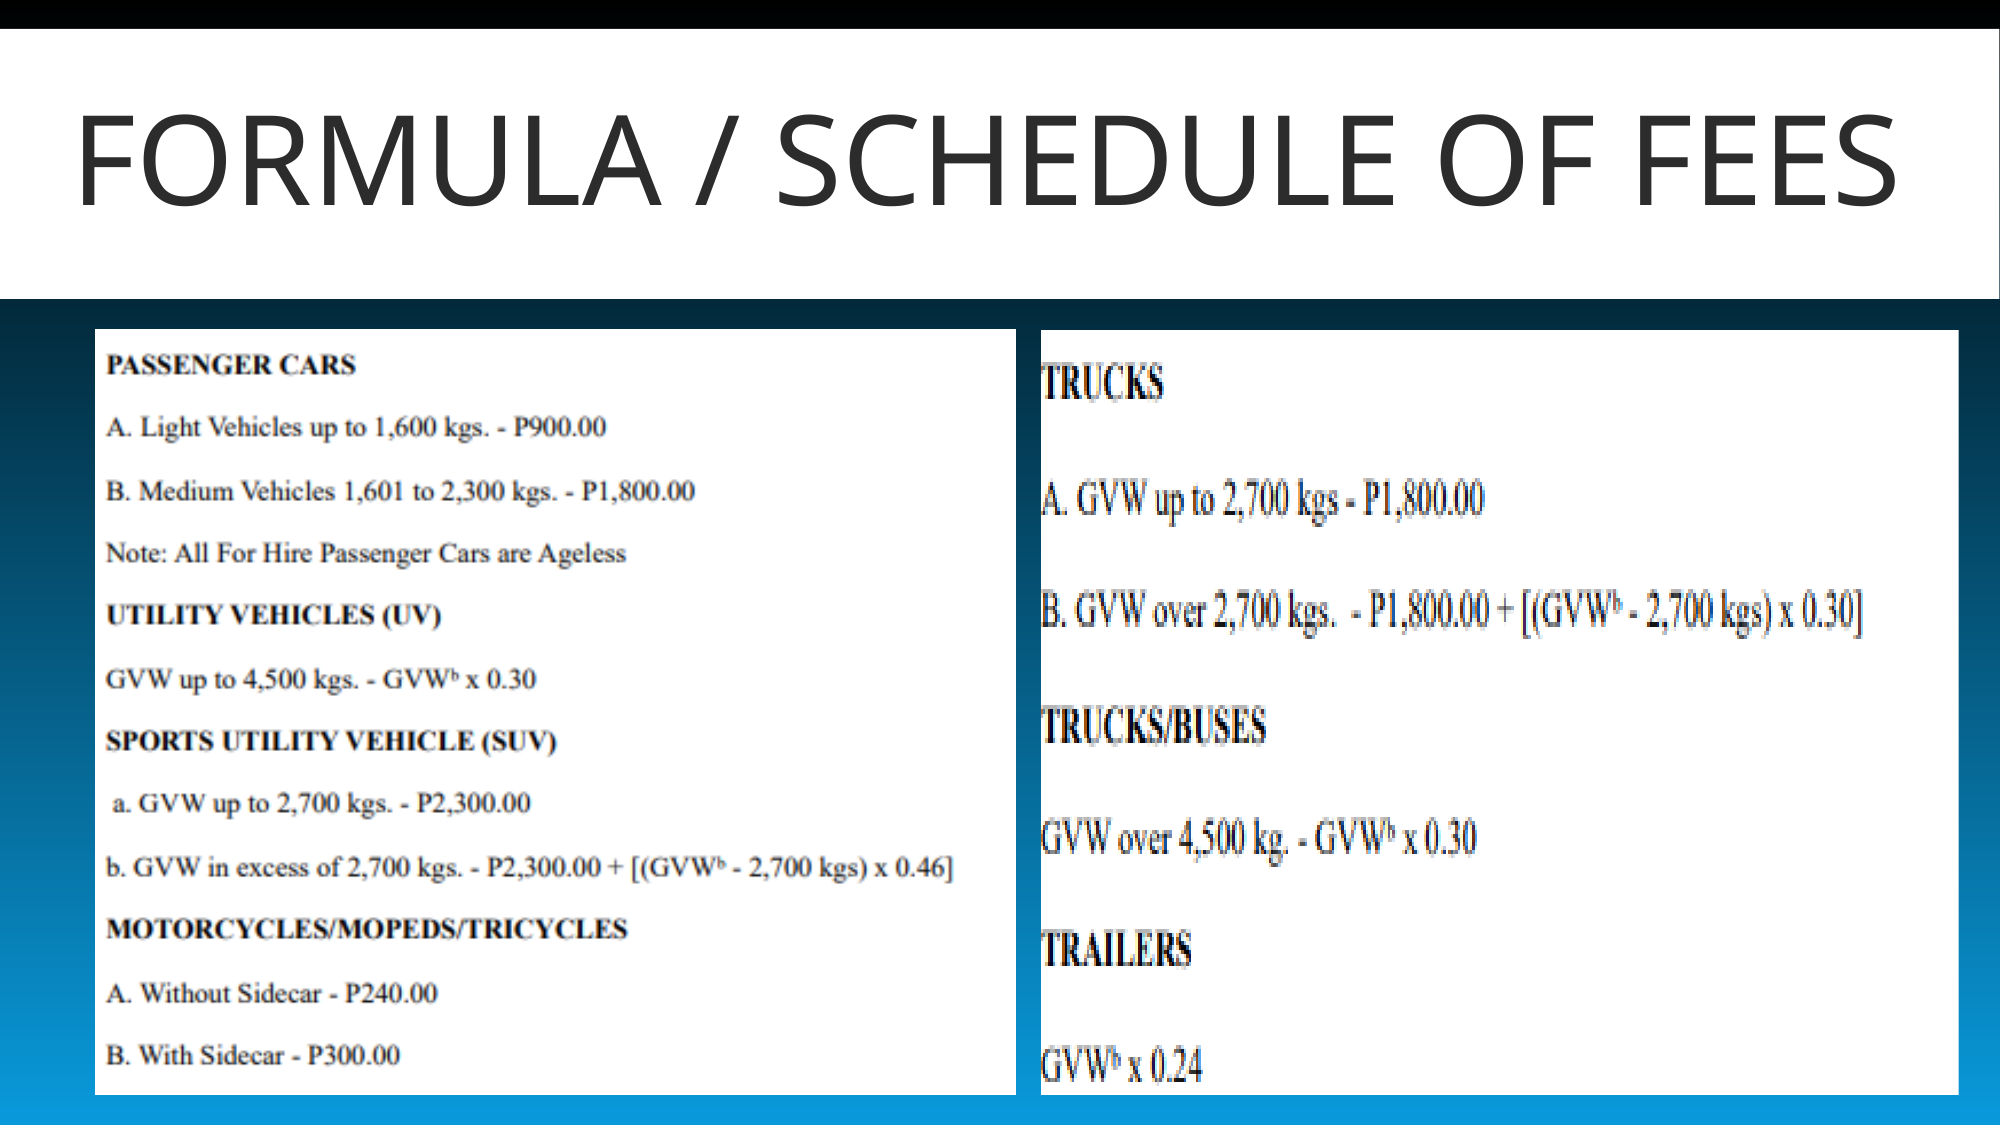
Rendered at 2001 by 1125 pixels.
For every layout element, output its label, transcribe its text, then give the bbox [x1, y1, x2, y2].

title Formula / Schedule of Fees [56, 29, 1959, 305]
picture [1042, 331, 1958, 1094]
picture [96, 330, 1015, 1094]
